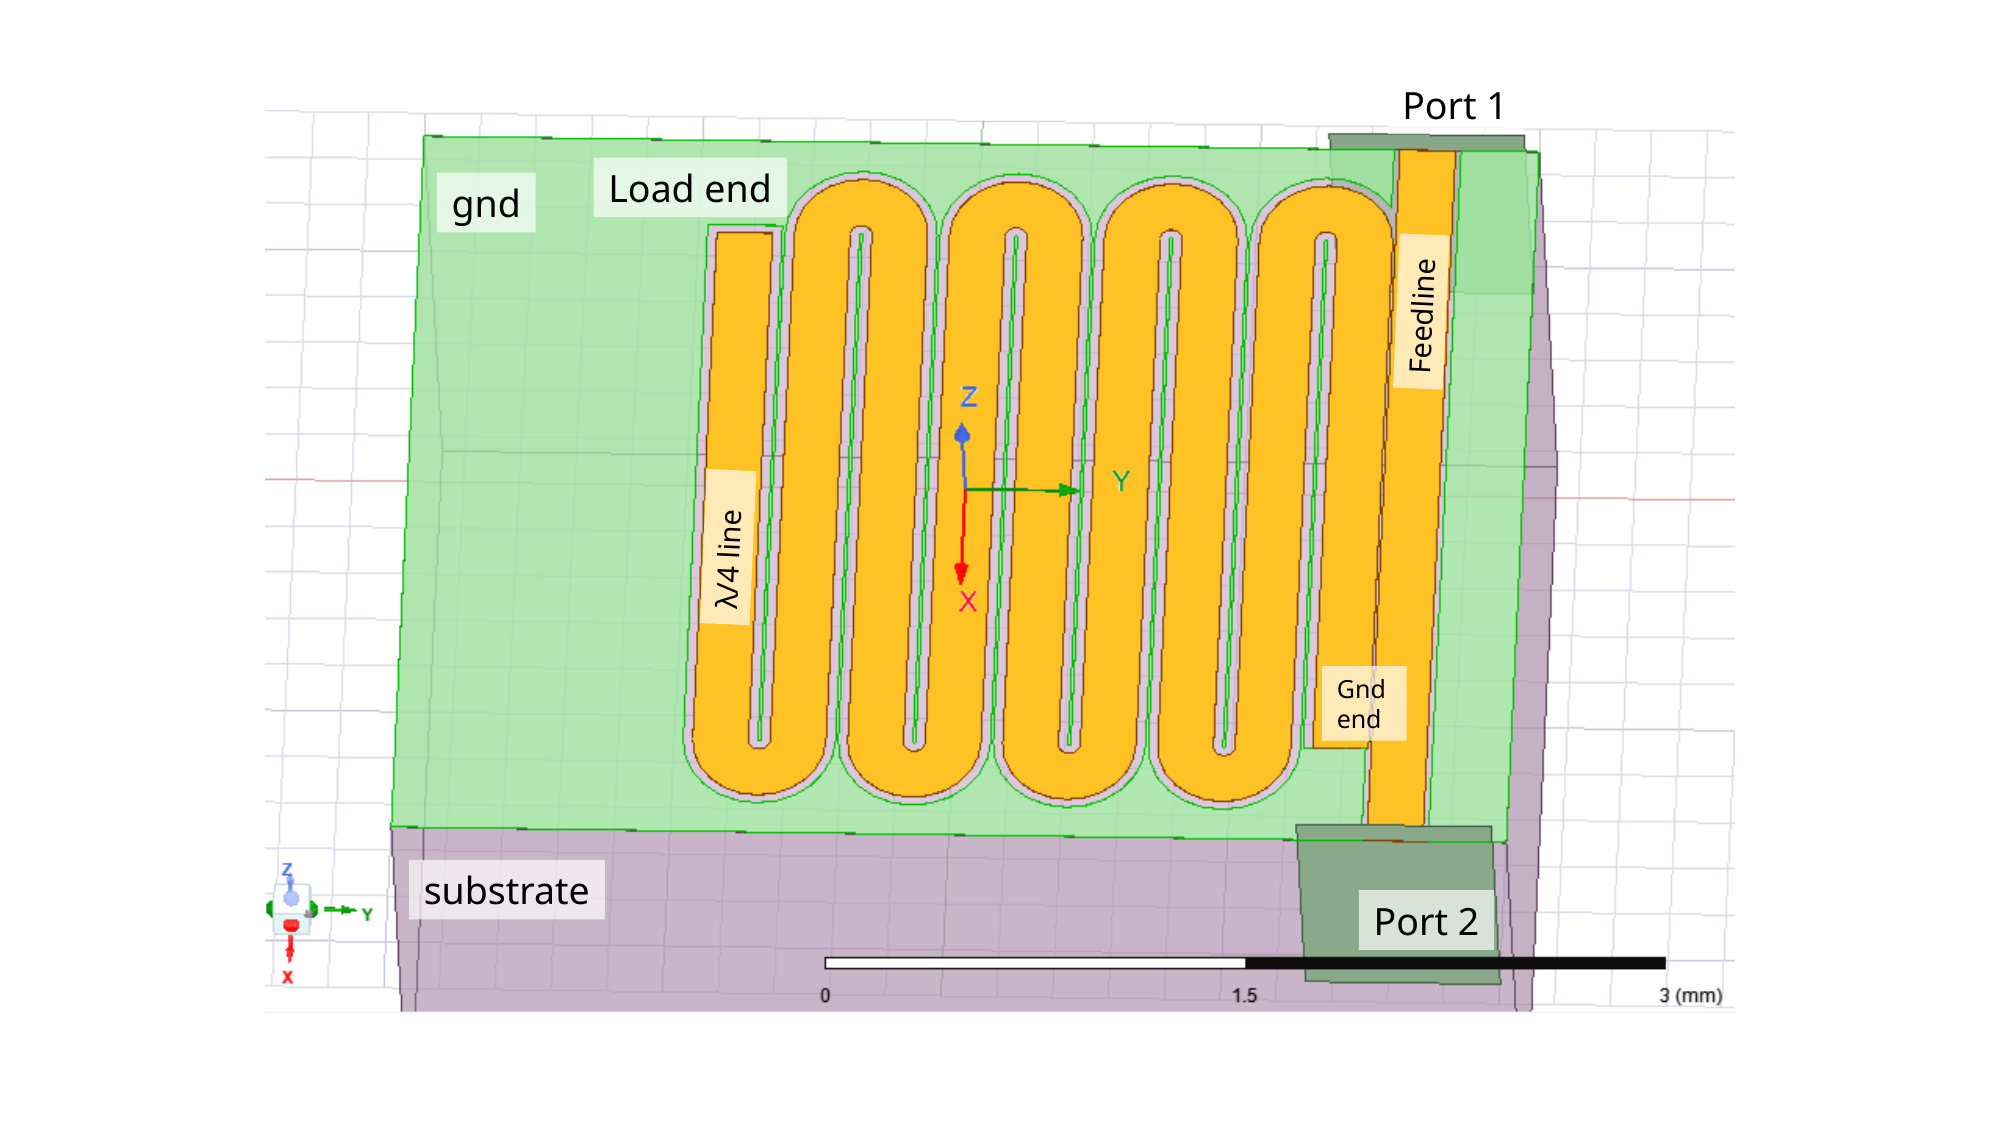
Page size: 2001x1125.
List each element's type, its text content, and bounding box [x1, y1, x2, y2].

text_box Port 1 [1387, 74, 1523, 109]
picture [264, 109, 1735, 1016]
